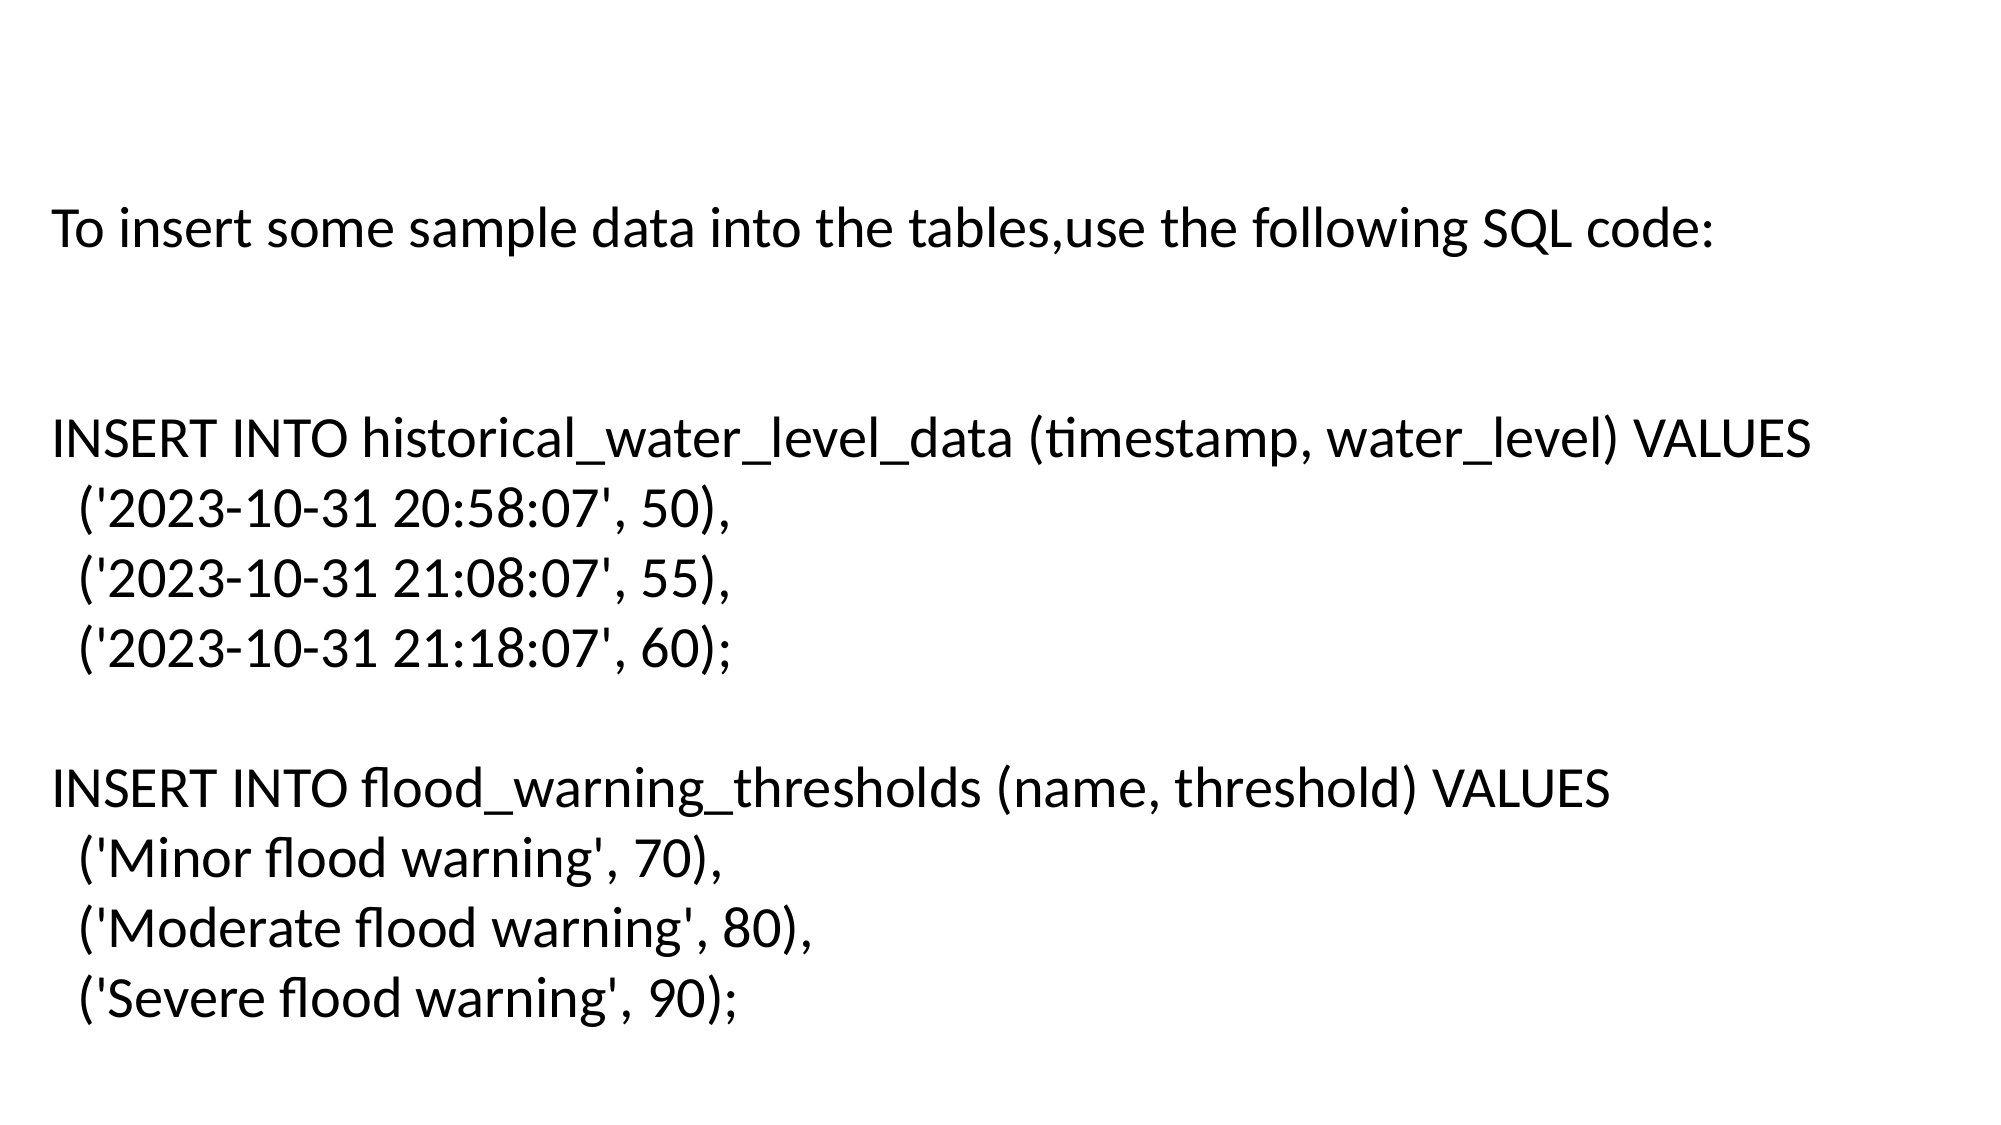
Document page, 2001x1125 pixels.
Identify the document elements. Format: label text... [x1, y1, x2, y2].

text_box To insert some sample data into the tables,use the following SQL code: INSERT INTO historical_water_level_data (timestamp, water_level) VALUES ('2023-10-31 20:58:07', 50), ('2023-10-31 21:08:07', 55), ('2023-10-31 21:18:07', 60); INSERT INTO flood_warning_thresholds (name, threshold) VALUES ('Minor flood warning', 70), ('Moderate flood warning', 80), ('Severe flood warning', 90); [36, 182, 2000, 1037]
